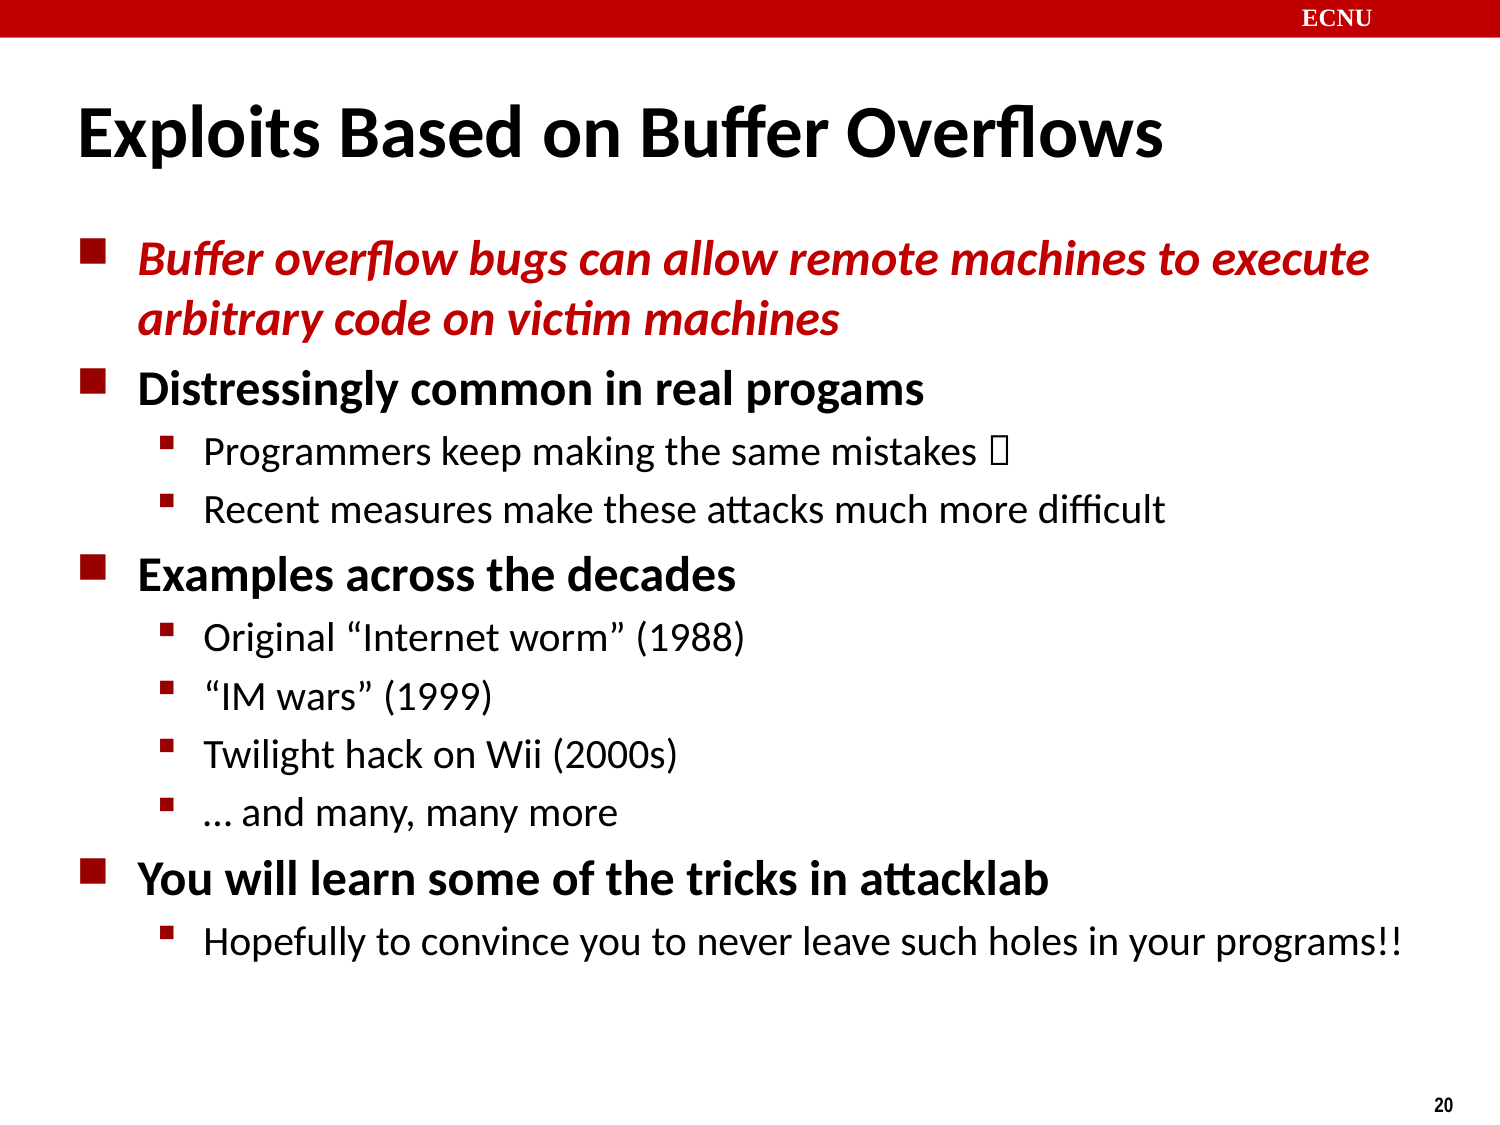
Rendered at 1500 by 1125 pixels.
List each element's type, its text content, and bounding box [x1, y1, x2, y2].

title Exploits Based on Buffer Overflows [62, 80, 1463, 175]
list Buffer overflow bugs can allow remote machines to execute arbitrary code on victim machines Distressingly common in real progams Programmers keep making the same mistakes  Recent measures make these attacks much more difficult Examples across the decades Original “Internet worm” (1988) “IM wars” (1999) Twilight hack on Wii (2000s) … and many, many more You will learn some of the tricks in attacklab Hopefully to convince you to never leave such holes in your programs!! [66, 217, 1425, 1113]
